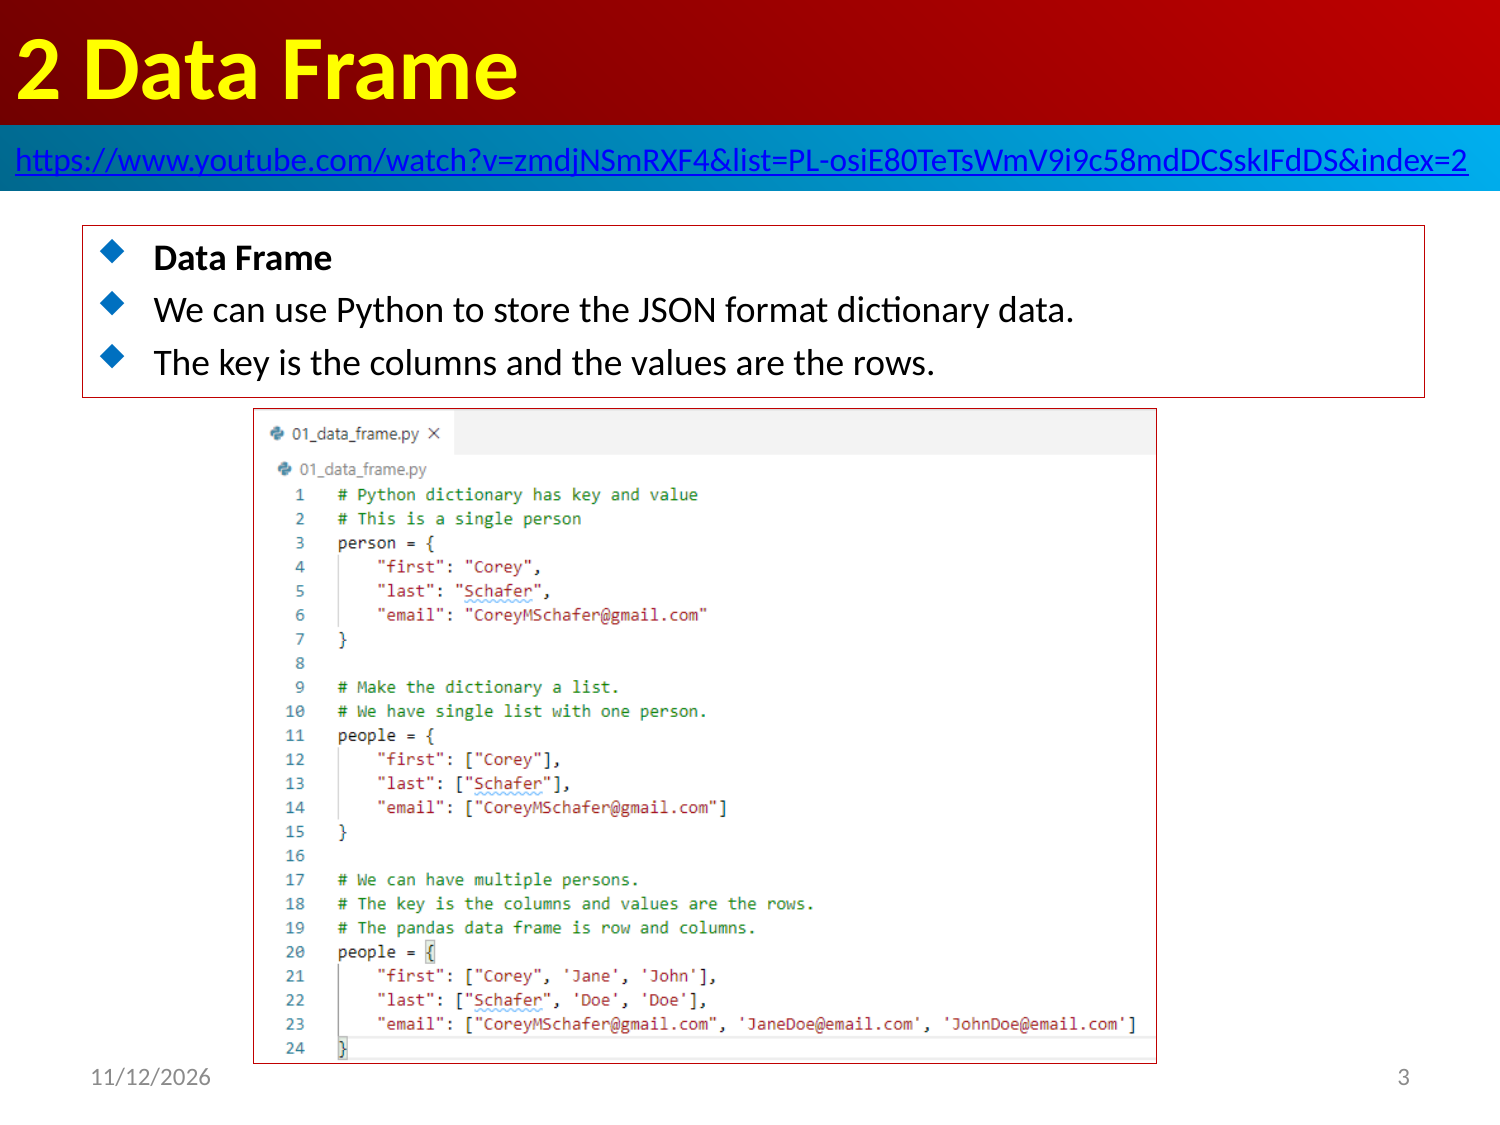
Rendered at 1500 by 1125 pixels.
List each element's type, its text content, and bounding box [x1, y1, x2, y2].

title 2 Data Frame [0, 0, 1500, 125]
text_box https://www.youtube.com/watch?v=zmdjNSmRXF4&list=PL-osiE80TeTsWmV9i9c58mdDCSskIFdDS&index=2 [0, 125, 1500, 191]
subtitle Data Frame We can use Python to store the JSON format dictionary data. The key is the columns and the values are the rows. [82, 225, 1425, 398]
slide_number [75, 1042, 425, 1109]
slide_number 3 [1074, 1042, 1425, 1109]
picture [253, 408, 1158, 1064]
